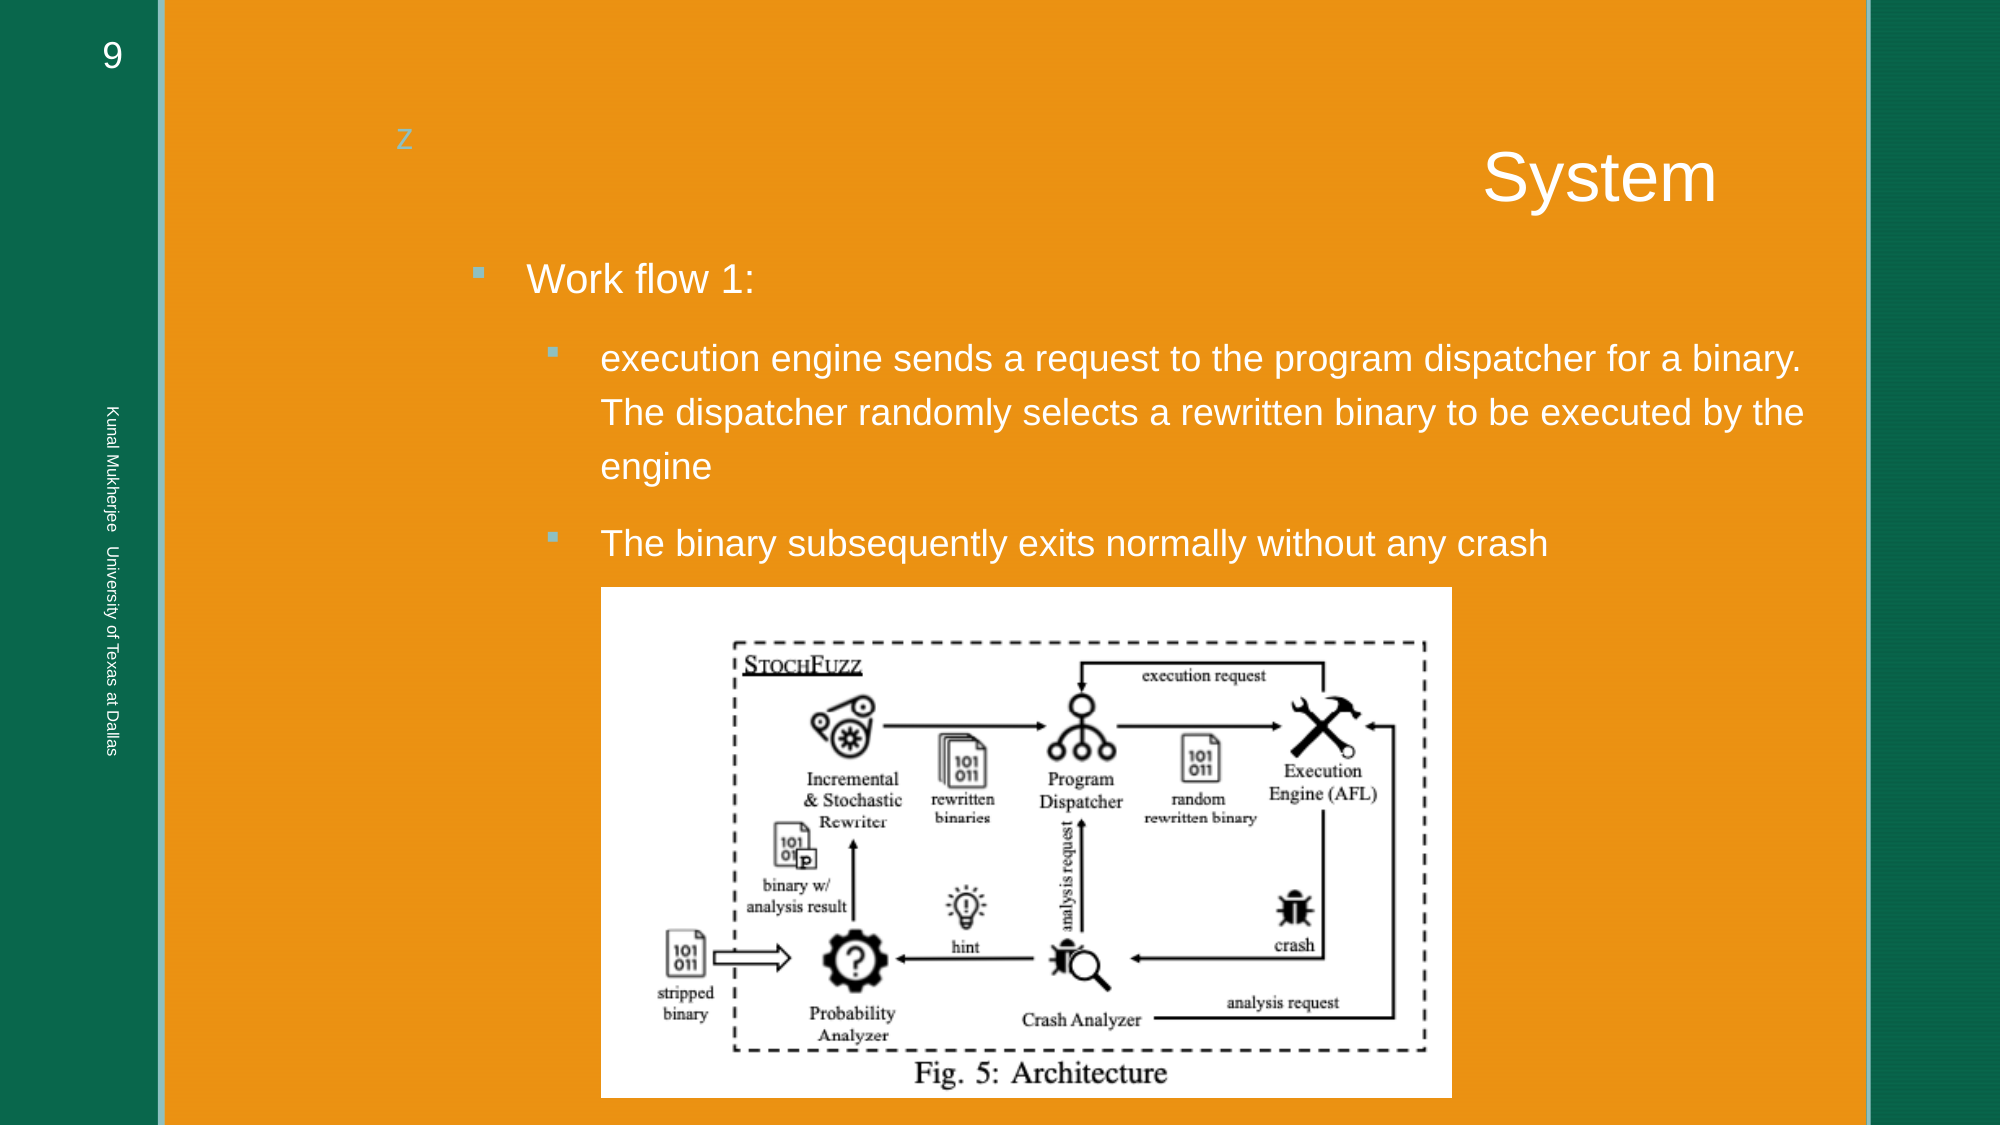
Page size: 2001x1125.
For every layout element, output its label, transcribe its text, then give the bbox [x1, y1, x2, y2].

slide_number 9 [25, 26, 131, 80]
picture [1871, 0, 2000, 1125]
list Work flow 1: execution engine sends a request to the program dispatcher for a binary. The dispatcher randomly selects a rewritten binary to be executed by the engine The binary subsequently exits normally without any crash [454, 234, 1850, 1069]
picture [601, 587, 1452, 1099]
title System [428, 132, 1734, 310]
footer Kunal Mukherjee University of Texas at Dallas [101, 132, 131, 1098]
